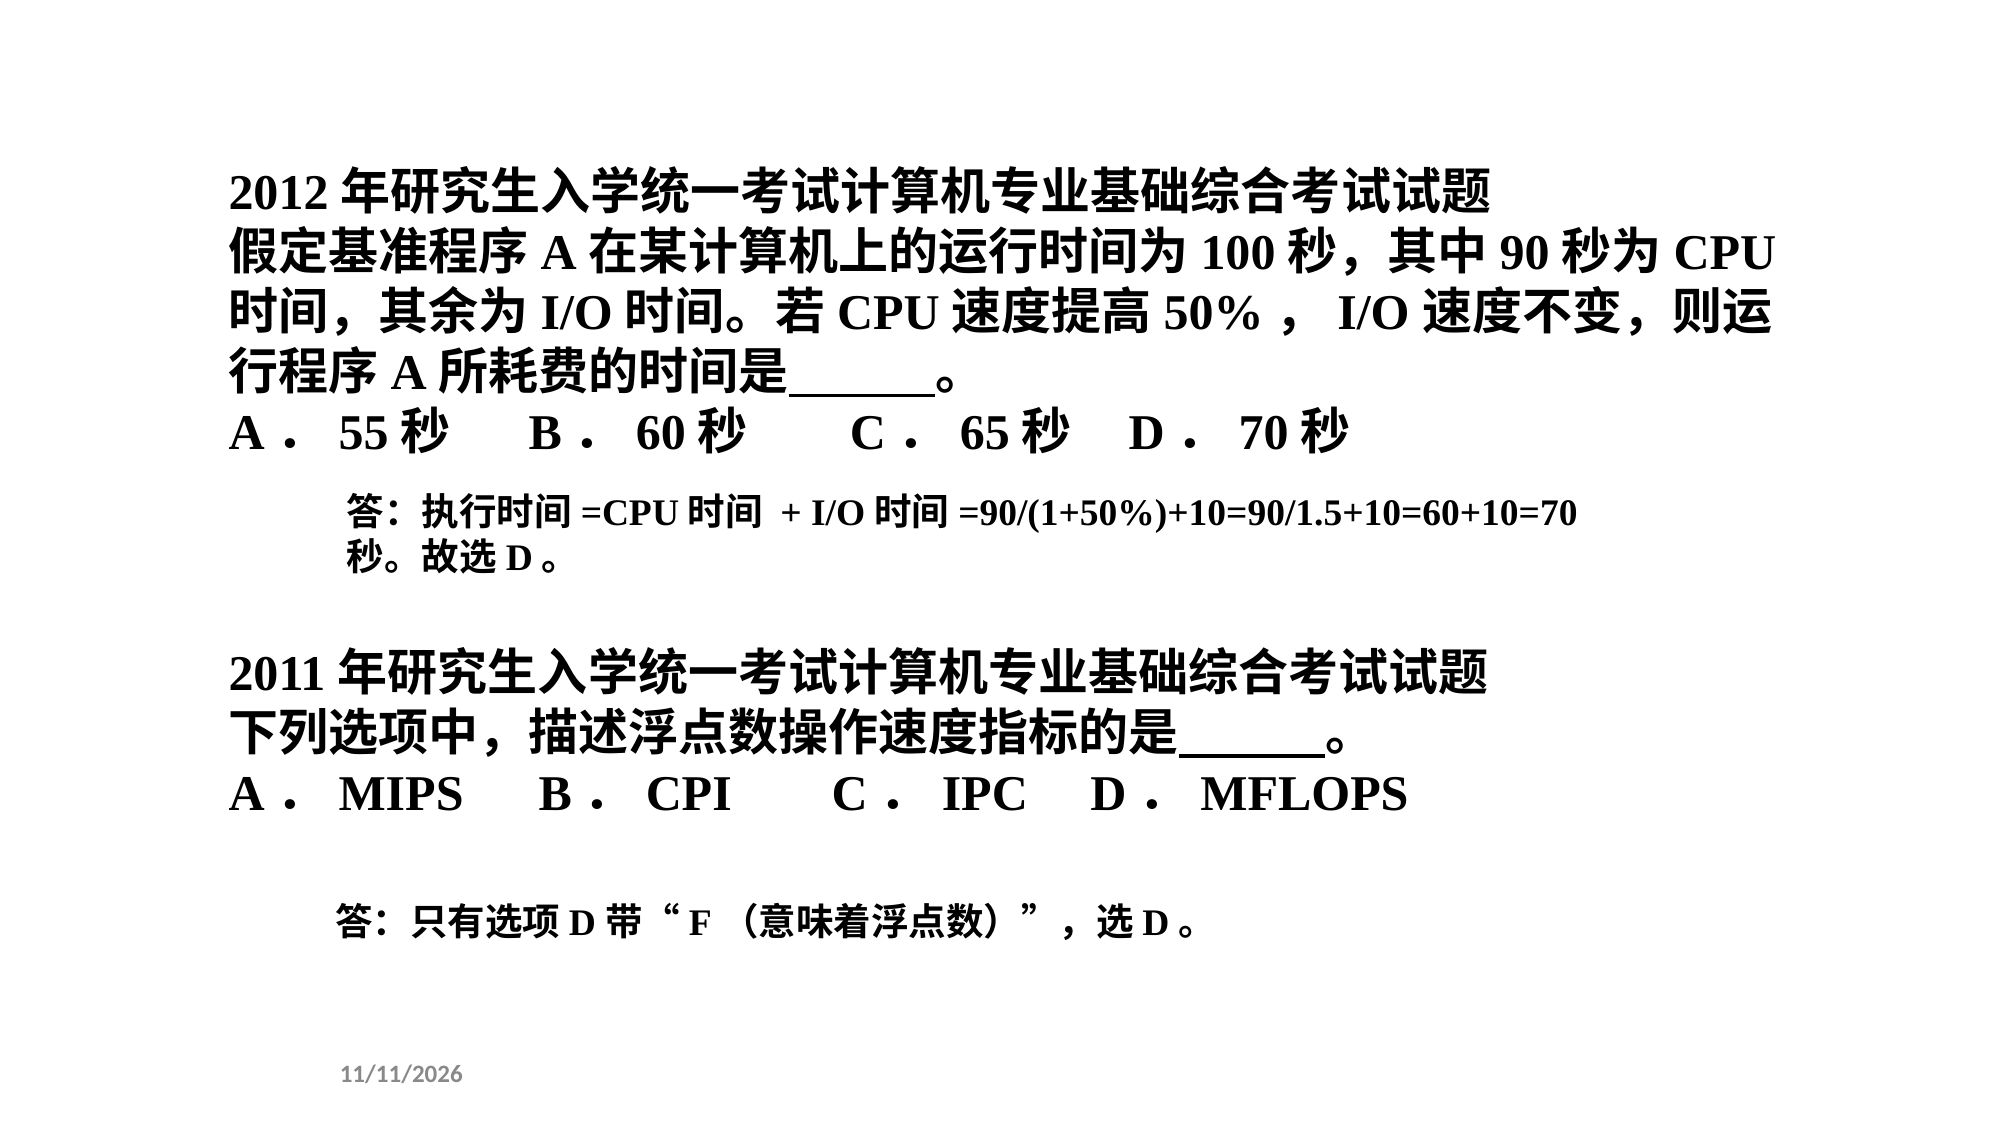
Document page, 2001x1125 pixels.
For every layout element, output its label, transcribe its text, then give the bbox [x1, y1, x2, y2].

text_box 2012年研究生入学统一考试计算机专业基础综合考试试题 假定基准程序A在某计算机上的运行时间为100秒，其中90秒为CPU时间，其余为I/O时间。若CPU速度提高50%，I/O速度不变，则运行程序A所耗费的时间是 。 A．55秒 B．60秒 C．65秒 D．70秒 [213, 152, 1799, 469]
text_box [324, 1055, 675, 1103]
slide_number [100, 1035, 544, 1088]
text_box 答：执行时间=CPU时间 + I/O时间=90/(1+50%)+10=90/1.5+10=60+10=70秒。故选D。 [332, 480, 1632, 622]
text_box 2011年研究生入学统一考试计算机专业基础综合考试试题 下列选项中，描述浮点数操作速度指标的是 。 A．MIPS B．CPI C．IPC D．MFLOPS [213, 632, 1746, 879]
text_box 答：只有选项D带“F（意味着浮点数）”，选D。 [320, 890, 1645, 1055]
